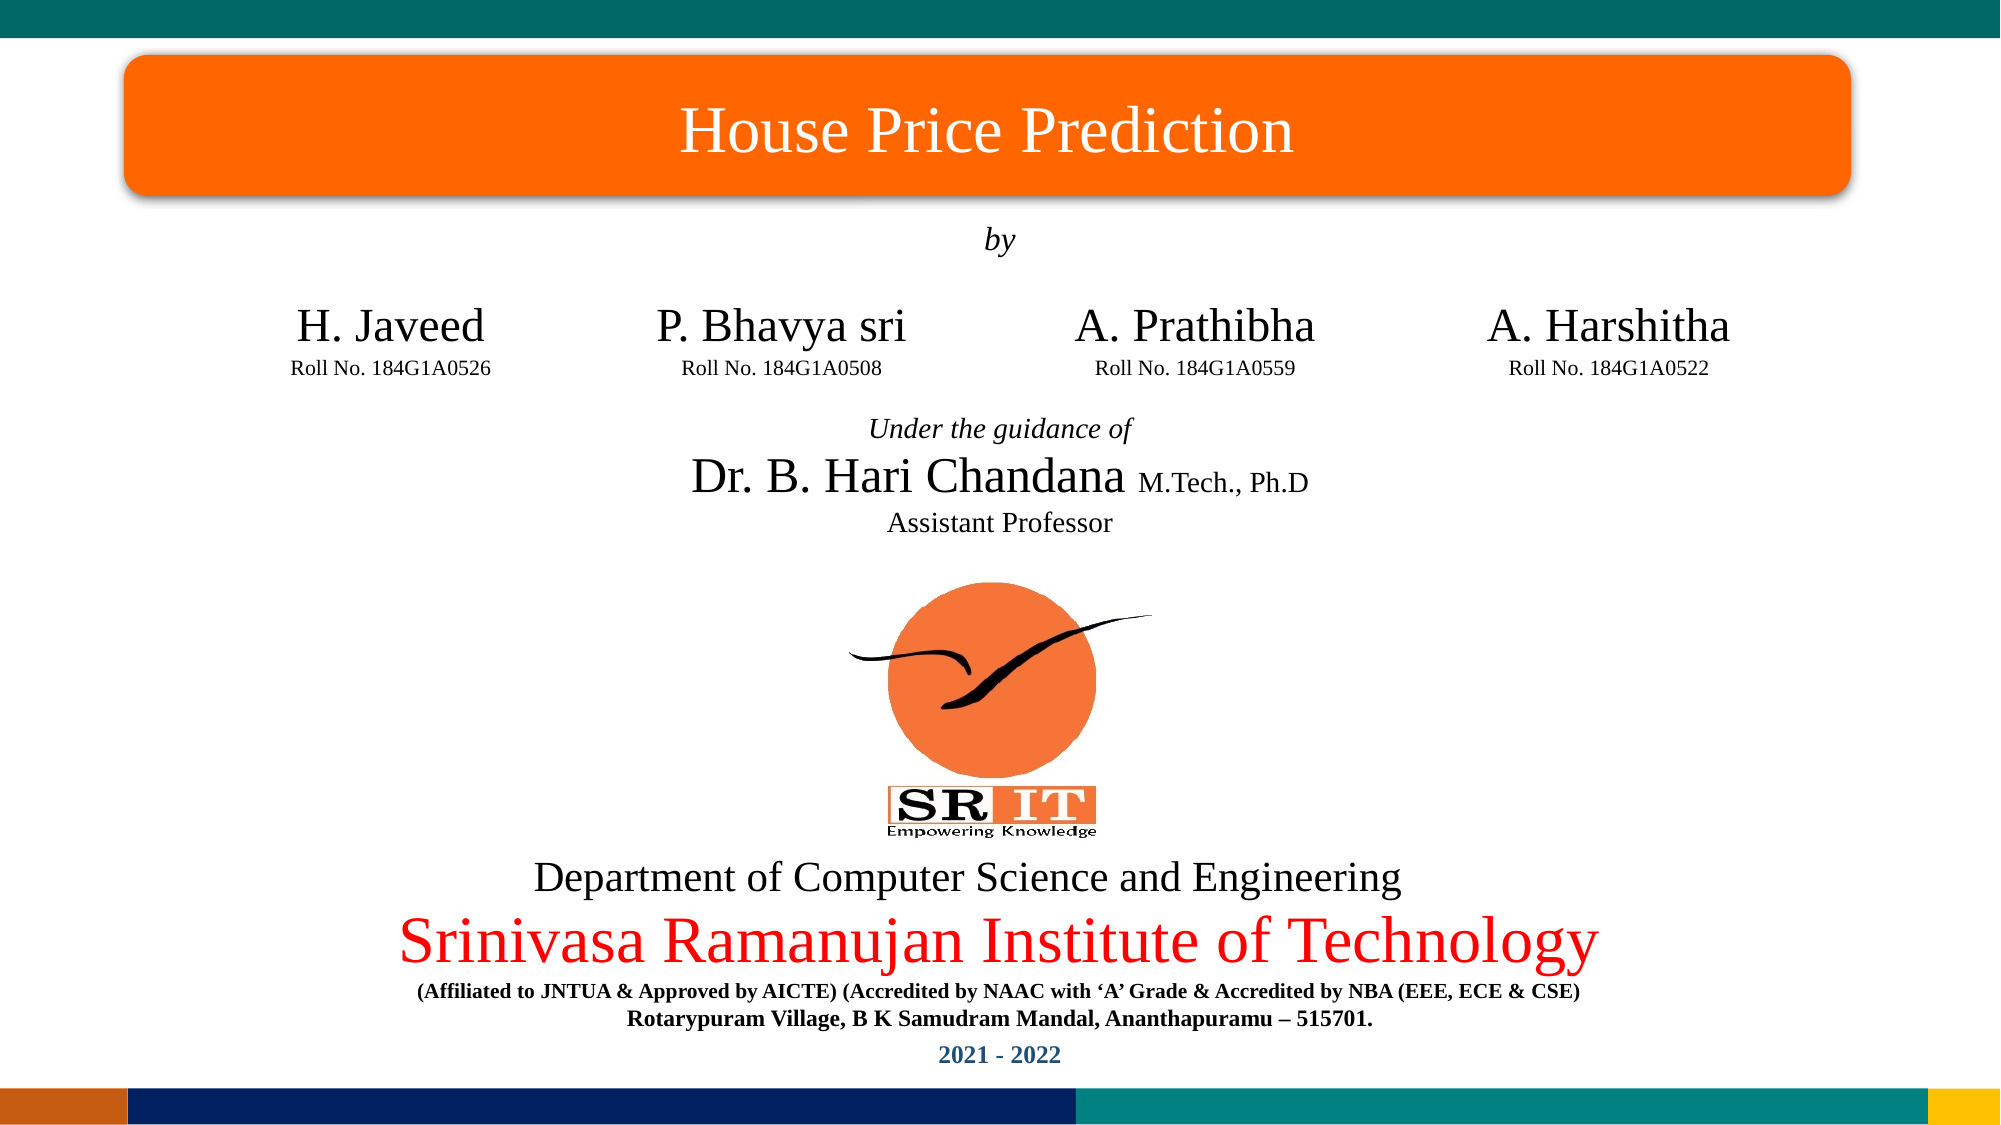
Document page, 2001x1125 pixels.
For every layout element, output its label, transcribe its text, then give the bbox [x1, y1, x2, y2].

text_box Department of Computer Science and Engineering Srinivasa Ramanujan Institute of Technology (Affiliated to JNTUA & Approved by AICTE) (Accredited by NAAC with ‘A’ Grade & Accredited by NBA (EEE, ECE & CSE) Rotarypuram Village, B K Samudram Mandal, Ananthapuramu – 515701. 2021 - 2022 [248, 846, 1752, 1081]
text_box by [445, 206, 1555, 265]
text_box A. Prathibha Roll No. 184G1A0559 [999, 292, 1391, 389]
picture [848, 570, 1152, 847]
text_box House Price Prediction [123, 54, 1851, 196]
text_box A. Harshitha Roll No. 184G1A0522 [1413, 292, 1805, 389]
text_box P. Bhavya sri Roll No. 184G1A0508 [587, 292, 978, 389]
text_box H. Javeed Roll No. 184G1A0526 [195, 292, 587, 389]
text_box Under the guidance of Dr. B. Hari Chandana M.Tech., Ph.D Assistant Professor [616, 405, 1384, 553]
